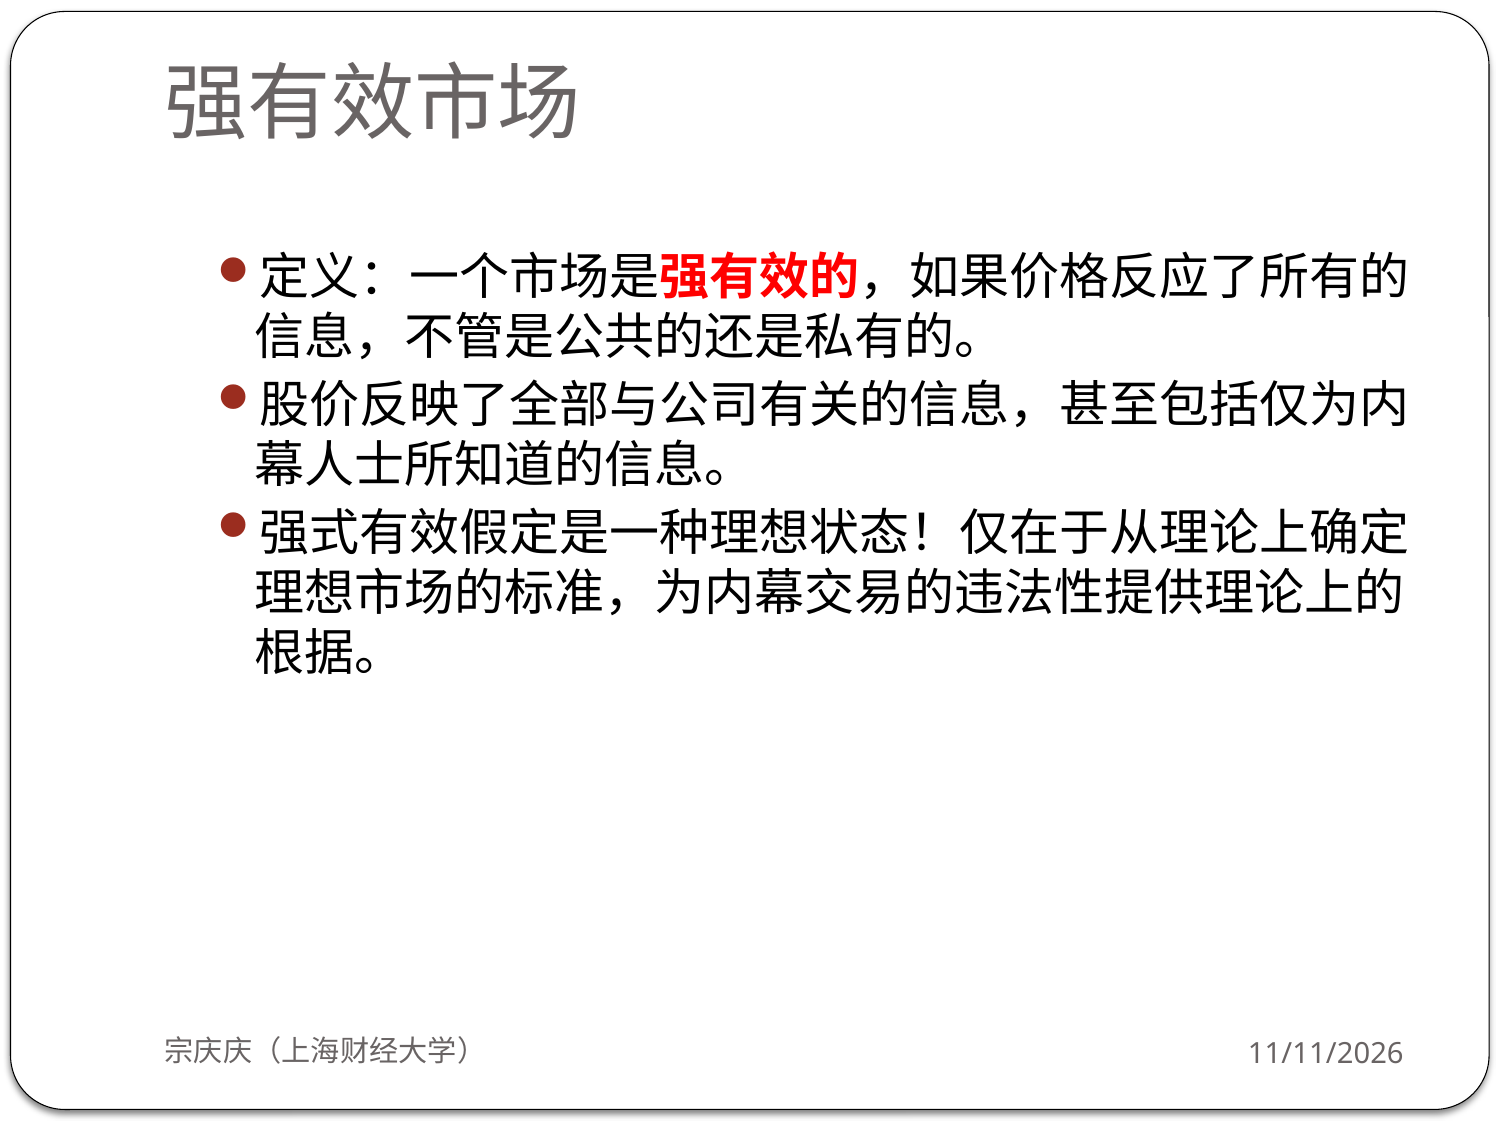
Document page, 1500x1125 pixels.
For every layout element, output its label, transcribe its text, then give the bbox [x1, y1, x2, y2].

list 定义：一个市场是强有效的，如果价格反应了所有的信息，不管是公共的还是私有的。 股价反映了全部与公司有关的信息，甚至包括仅为内幕人士所知道的信息。 强式有效假定是一种理想状态！仅在于从理论上确定理想市场的标准，为内幕交易的违法性提供理论上的根据。 [150, 237, 1425, 988]
title 强有效市场 [150, 35, 1425, 164]
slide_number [1012, 1015, 1419, 1094]
footer 宗庆庆（上海财经大学） [150, 1012, 800, 1088]
